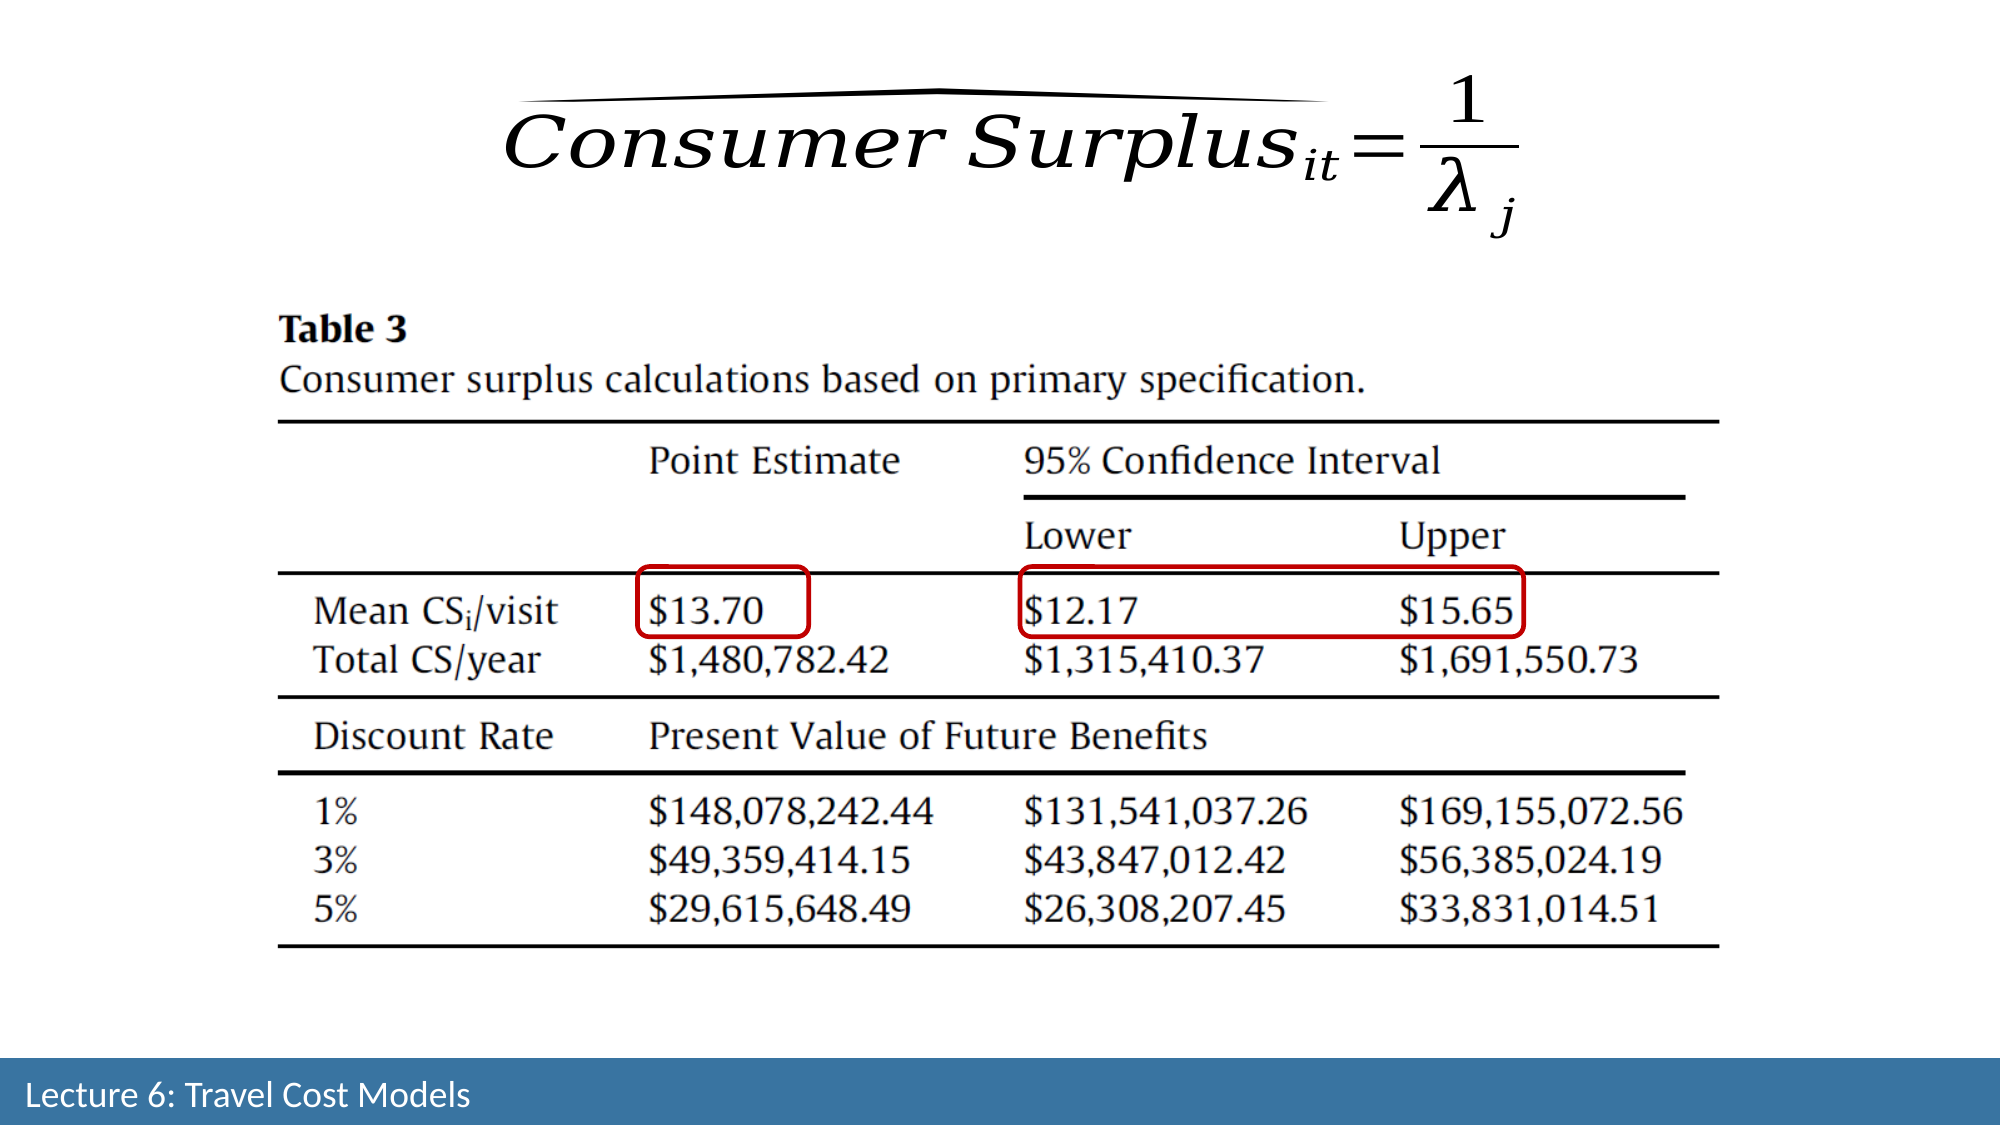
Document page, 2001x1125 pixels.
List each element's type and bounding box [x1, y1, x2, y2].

picture [253, 301, 1747, 972]
